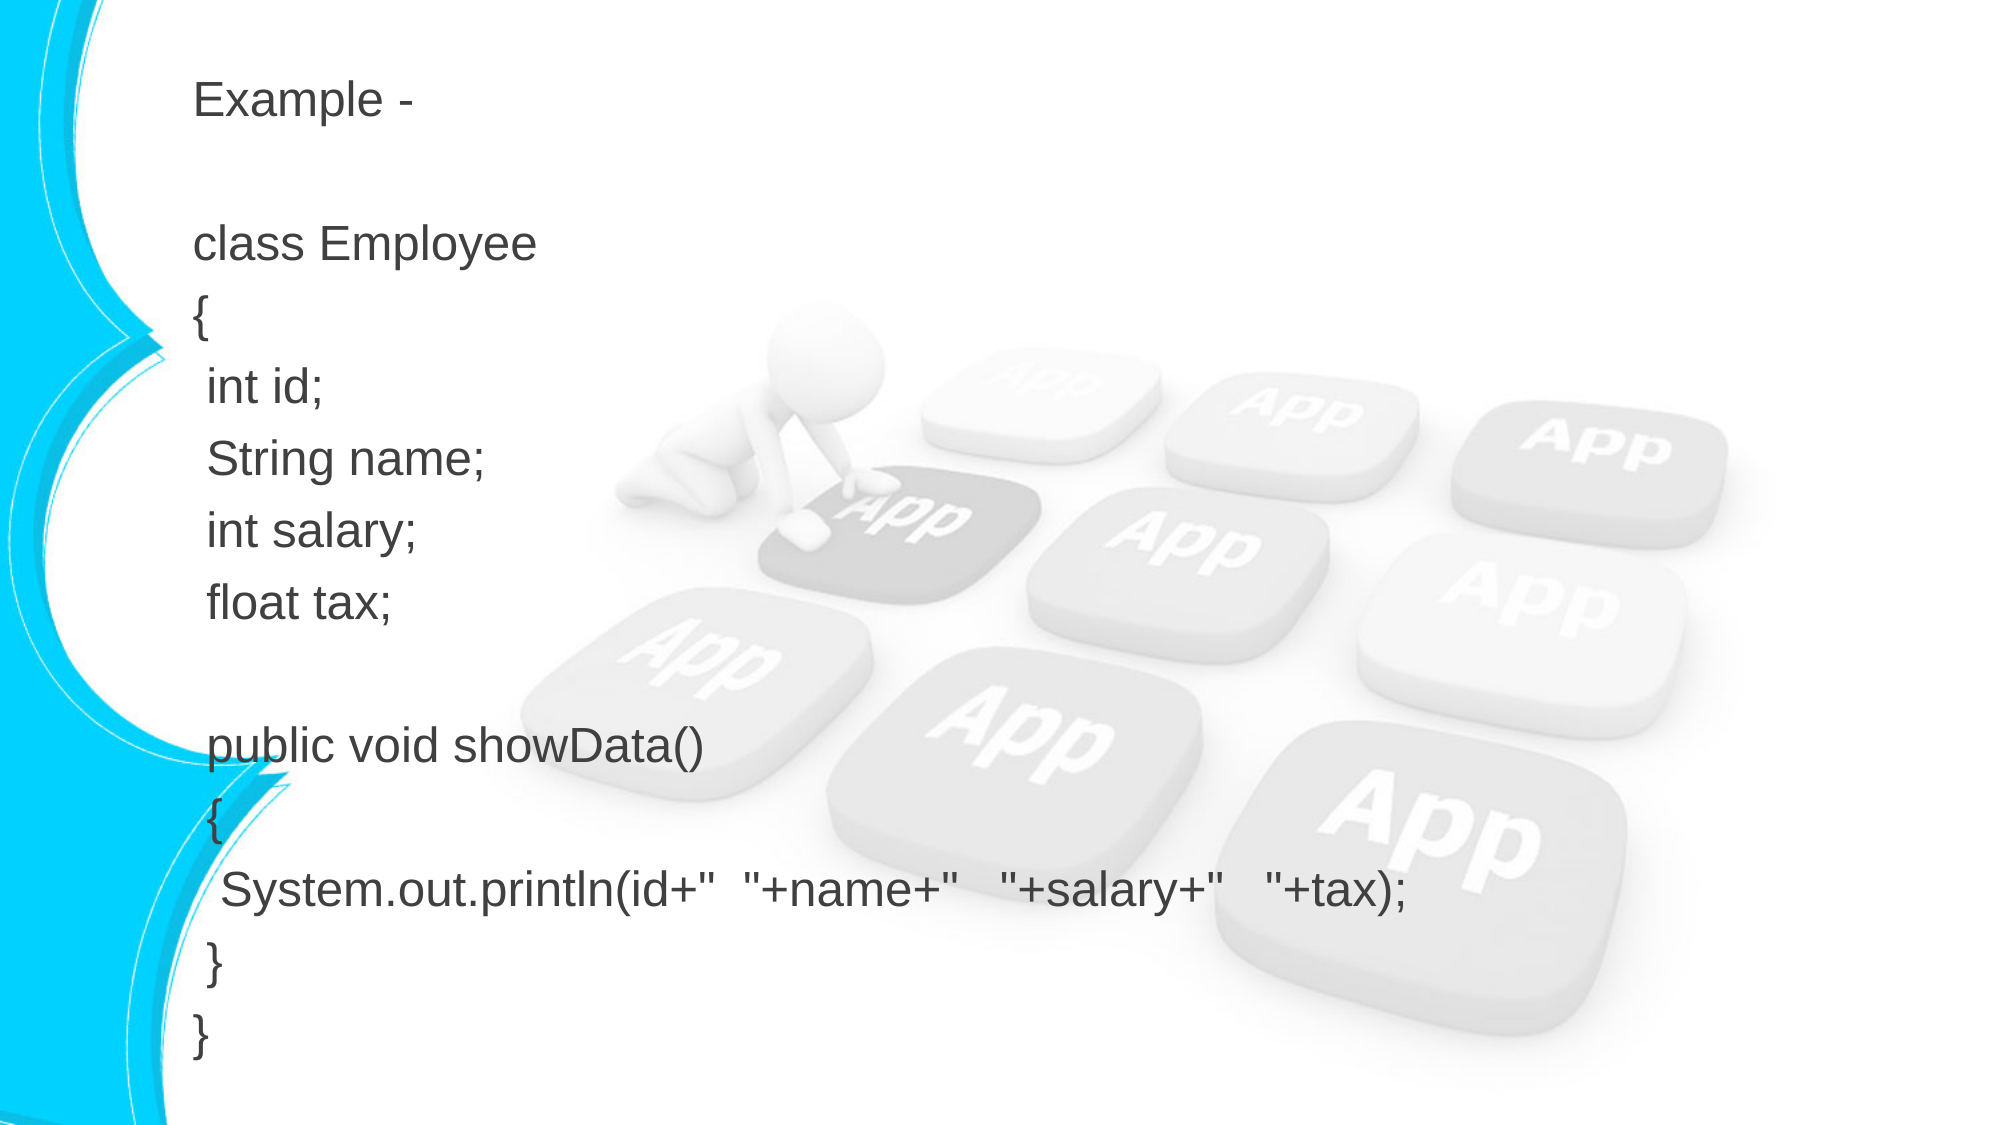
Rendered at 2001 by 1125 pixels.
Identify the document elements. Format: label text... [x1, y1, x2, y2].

picture [73, 52, 77, 62]
picture [0, 0, 2001, 1125]
picture [0, 1118, 15, 1125]
list Example - class Employee { int id; String name; int salary; float tax; public void showData() { System.out.println(id+" "+name+" "+salary+" "+tax); } } [177, 66, 1899, 1072]
